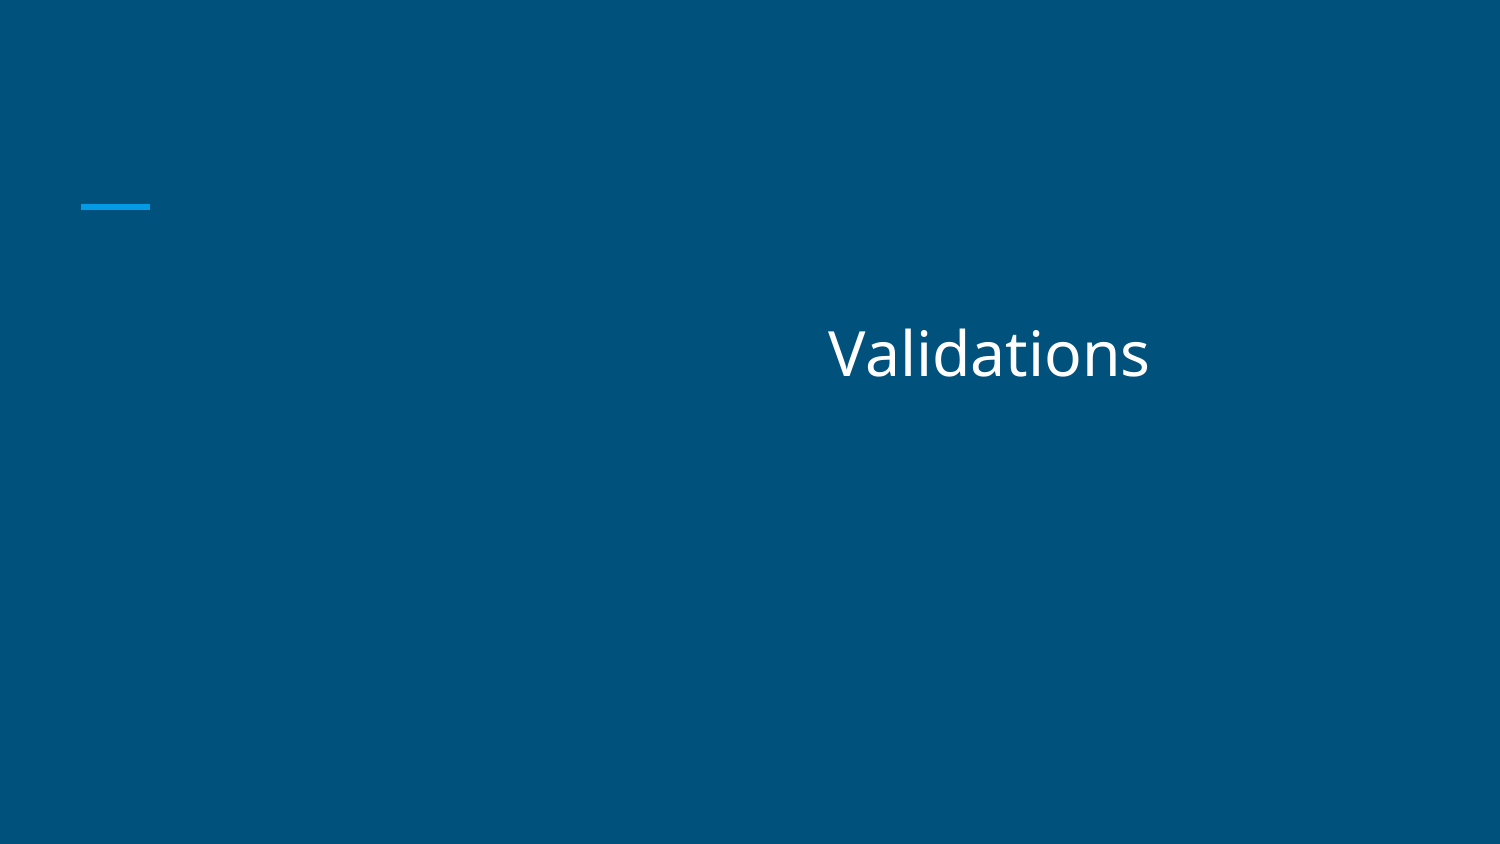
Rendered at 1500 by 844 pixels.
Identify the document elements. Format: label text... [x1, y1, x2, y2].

title Validations [63, 291, 1437, 404]
